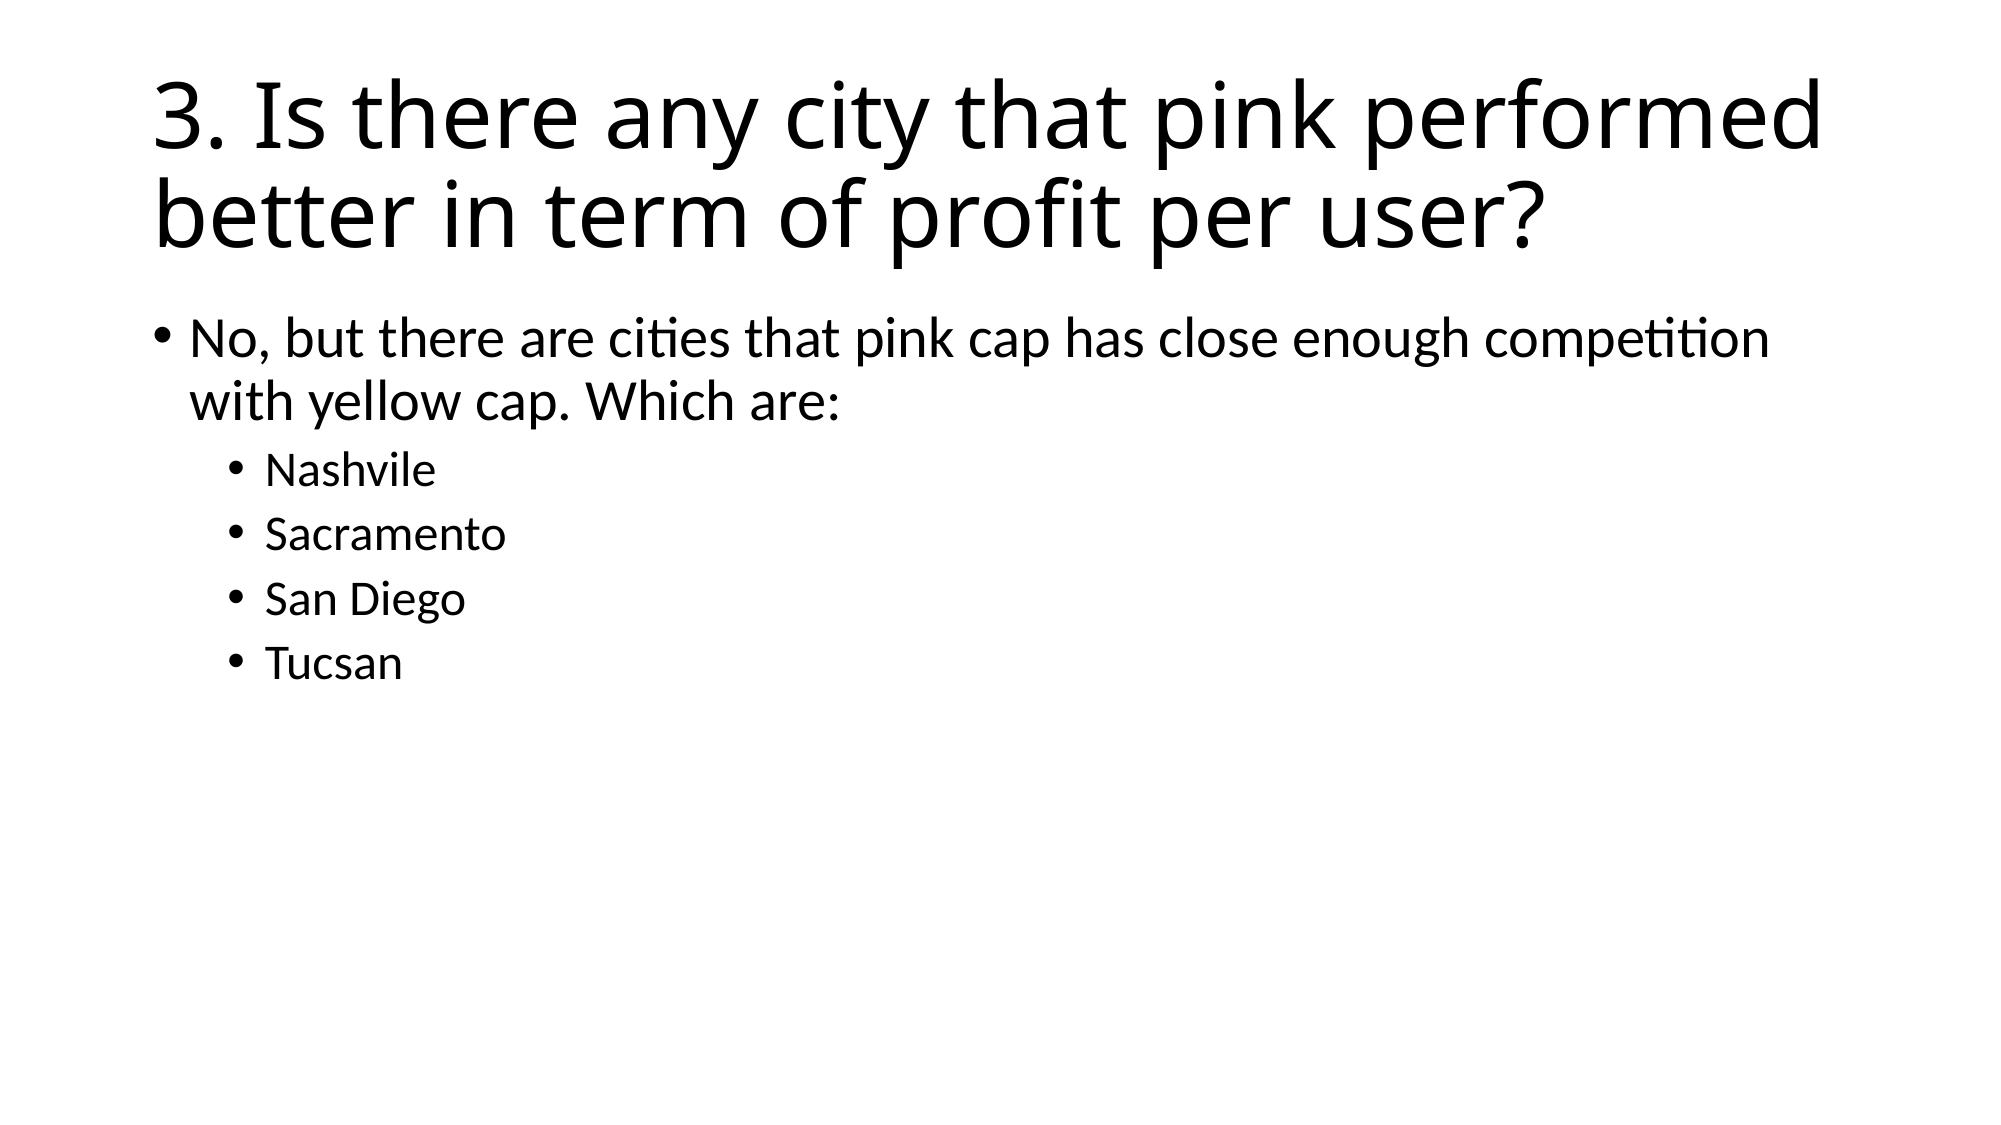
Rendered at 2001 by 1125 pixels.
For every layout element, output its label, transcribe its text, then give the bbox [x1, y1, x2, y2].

list No, but there are cities that pink cap has close enough competition with yellow cap. Which are: Nashvile Sacramento San Diego Tucsan [137, 299, 1863, 1014]
title 3. Is there any city that pink performed better in term of profit per user? [137, 59, 1863, 278]
